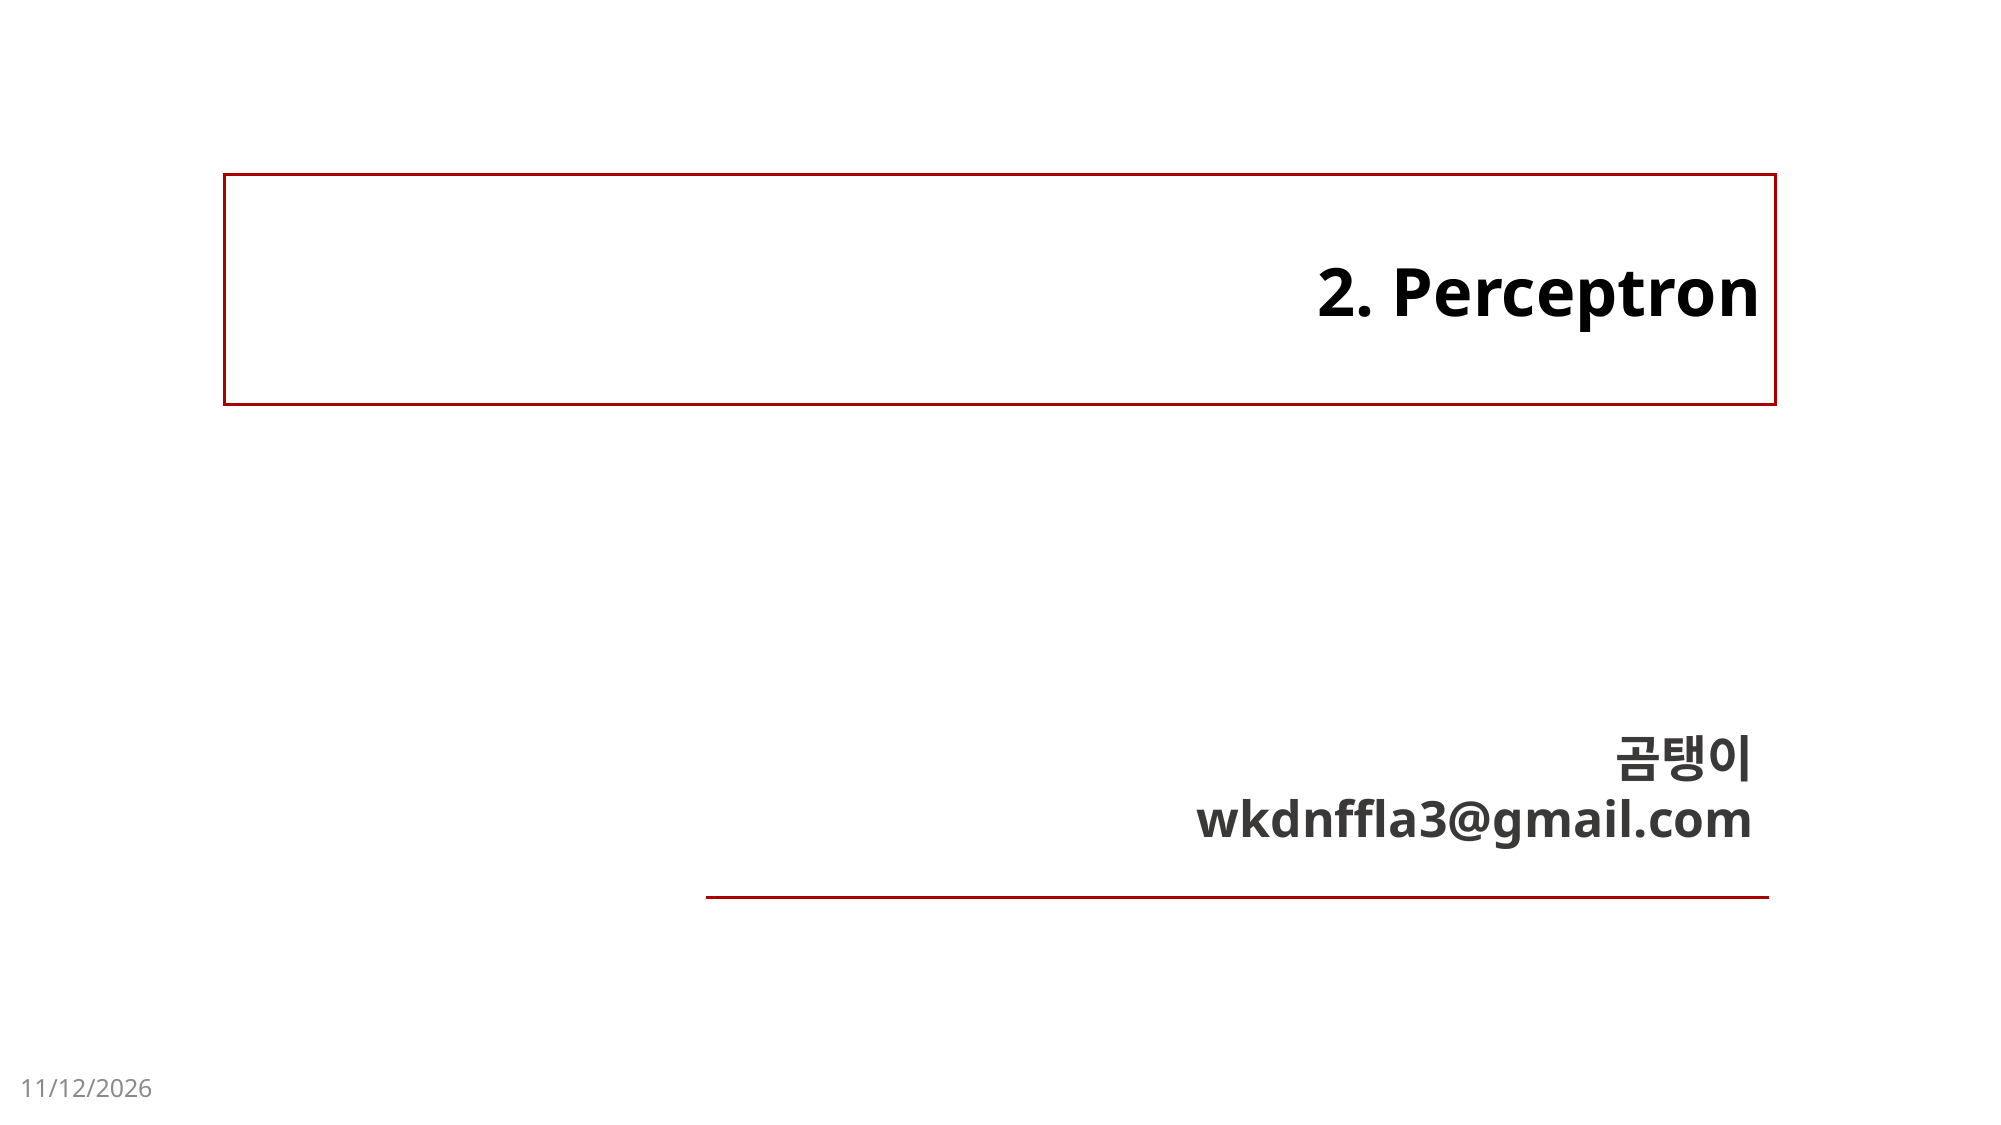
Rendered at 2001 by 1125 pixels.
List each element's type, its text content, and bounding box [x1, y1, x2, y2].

text_box 곰탱이 wkdnffla3@gmail.com [1094, 719, 1769, 855]
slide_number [5, 1059, 456, 1120]
text_box 2. Perceptron [223, 173, 1777, 406]
